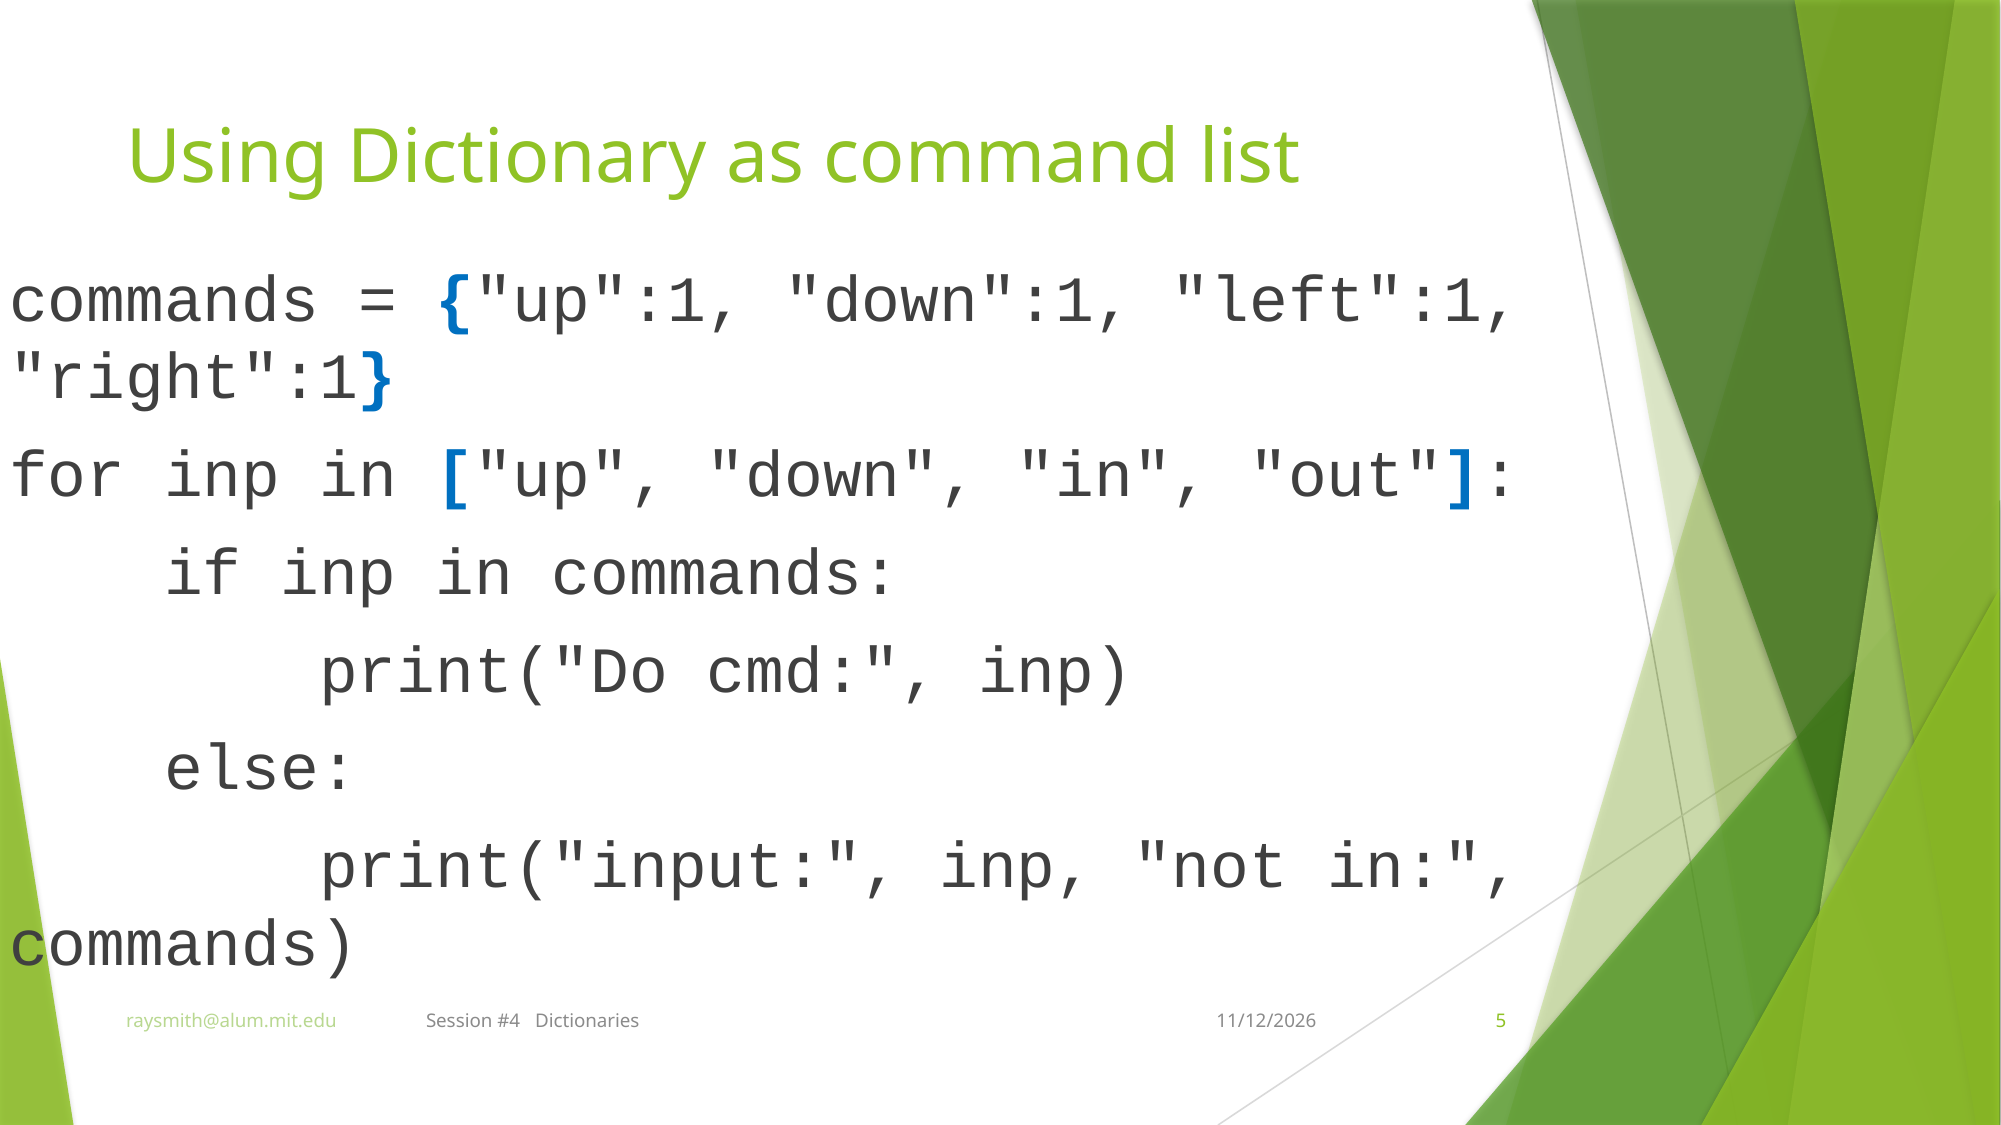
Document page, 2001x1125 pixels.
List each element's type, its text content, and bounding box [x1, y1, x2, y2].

list commands = {"up":1, "down":1, "left":1, "right":1} for inp in ["up", "down", "in", "out"]: if inp in commands: print("Do cmd:", inp) else: print("input:", inp, "not in:", commands) [0, 248, 1683, 992]
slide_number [1181, 991, 1332, 1051]
slide_number 5 [1409, 991, 1522, 1051]
title Using Dictionary as command list [111, 99, 1522, 248]
footer raysmith@alum.mit.edu Session #4 Dictionaries [111, 991, 1145, 1051]
